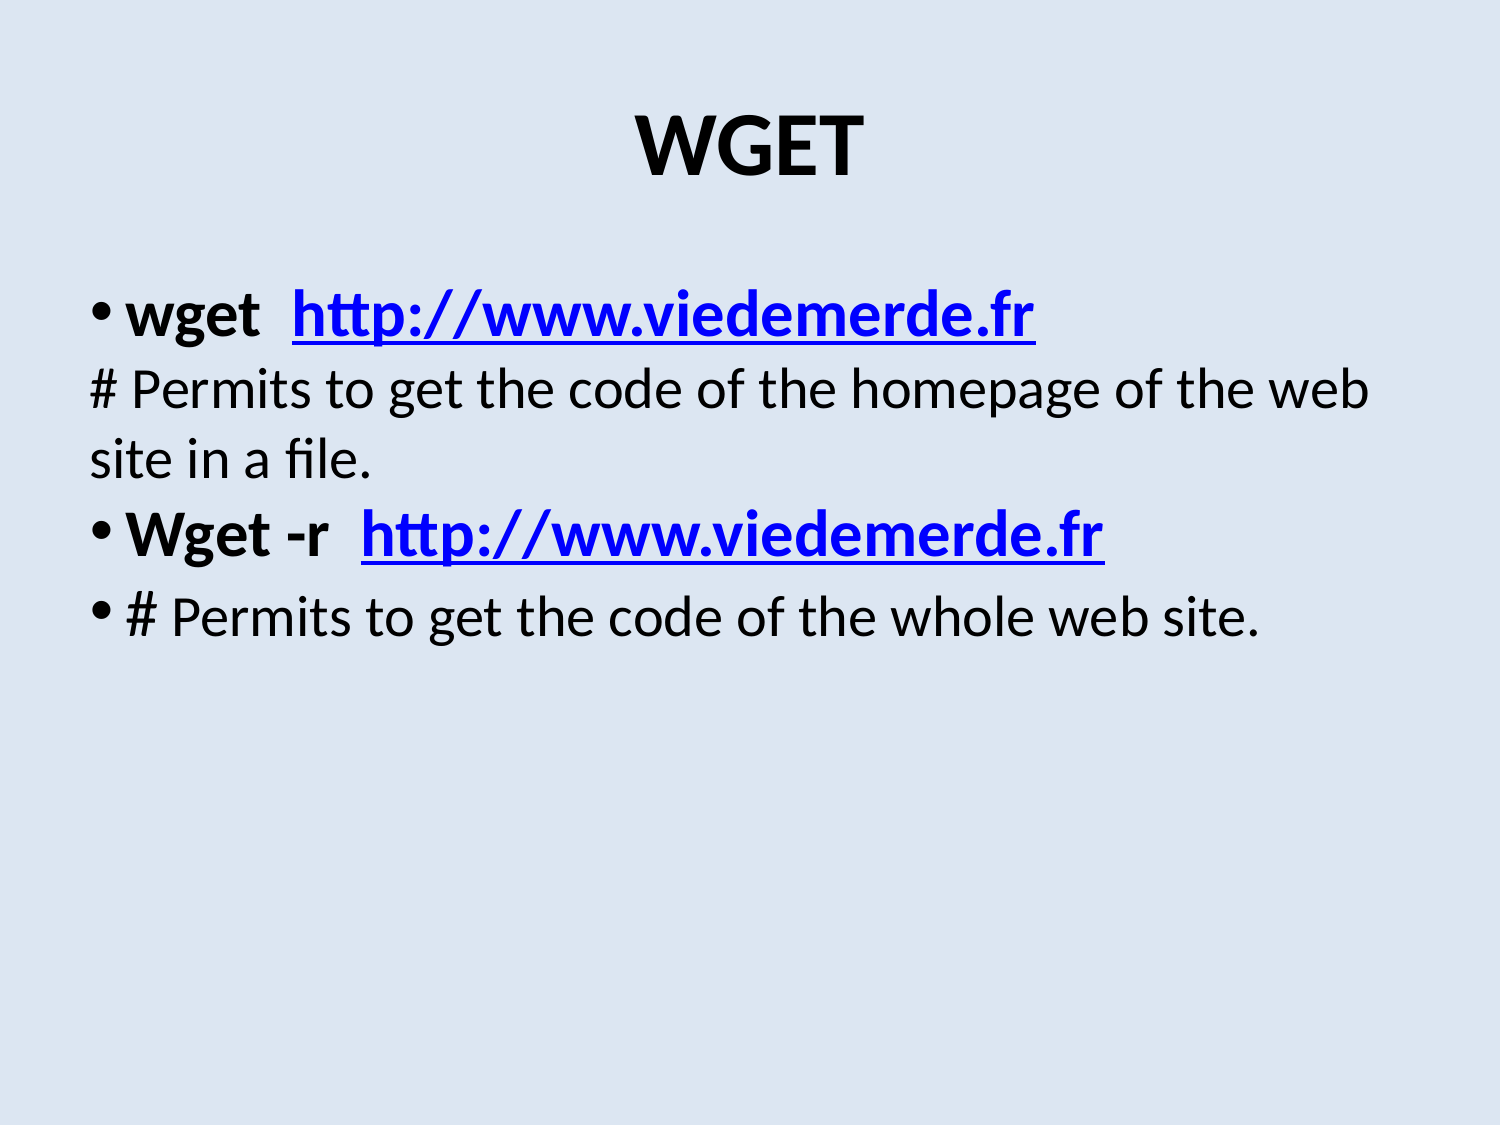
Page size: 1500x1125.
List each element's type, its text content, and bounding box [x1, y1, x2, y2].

text_box WGET [75, 45, 1425, 233]
text_box wget http://www.viedemerde.fr # Permits to get the code of the homepage of the web site in a file. Wget -r http://www.viedemerde.fr # Permits to get the code of the whole web site. [75, 262, 1425, 1005]
